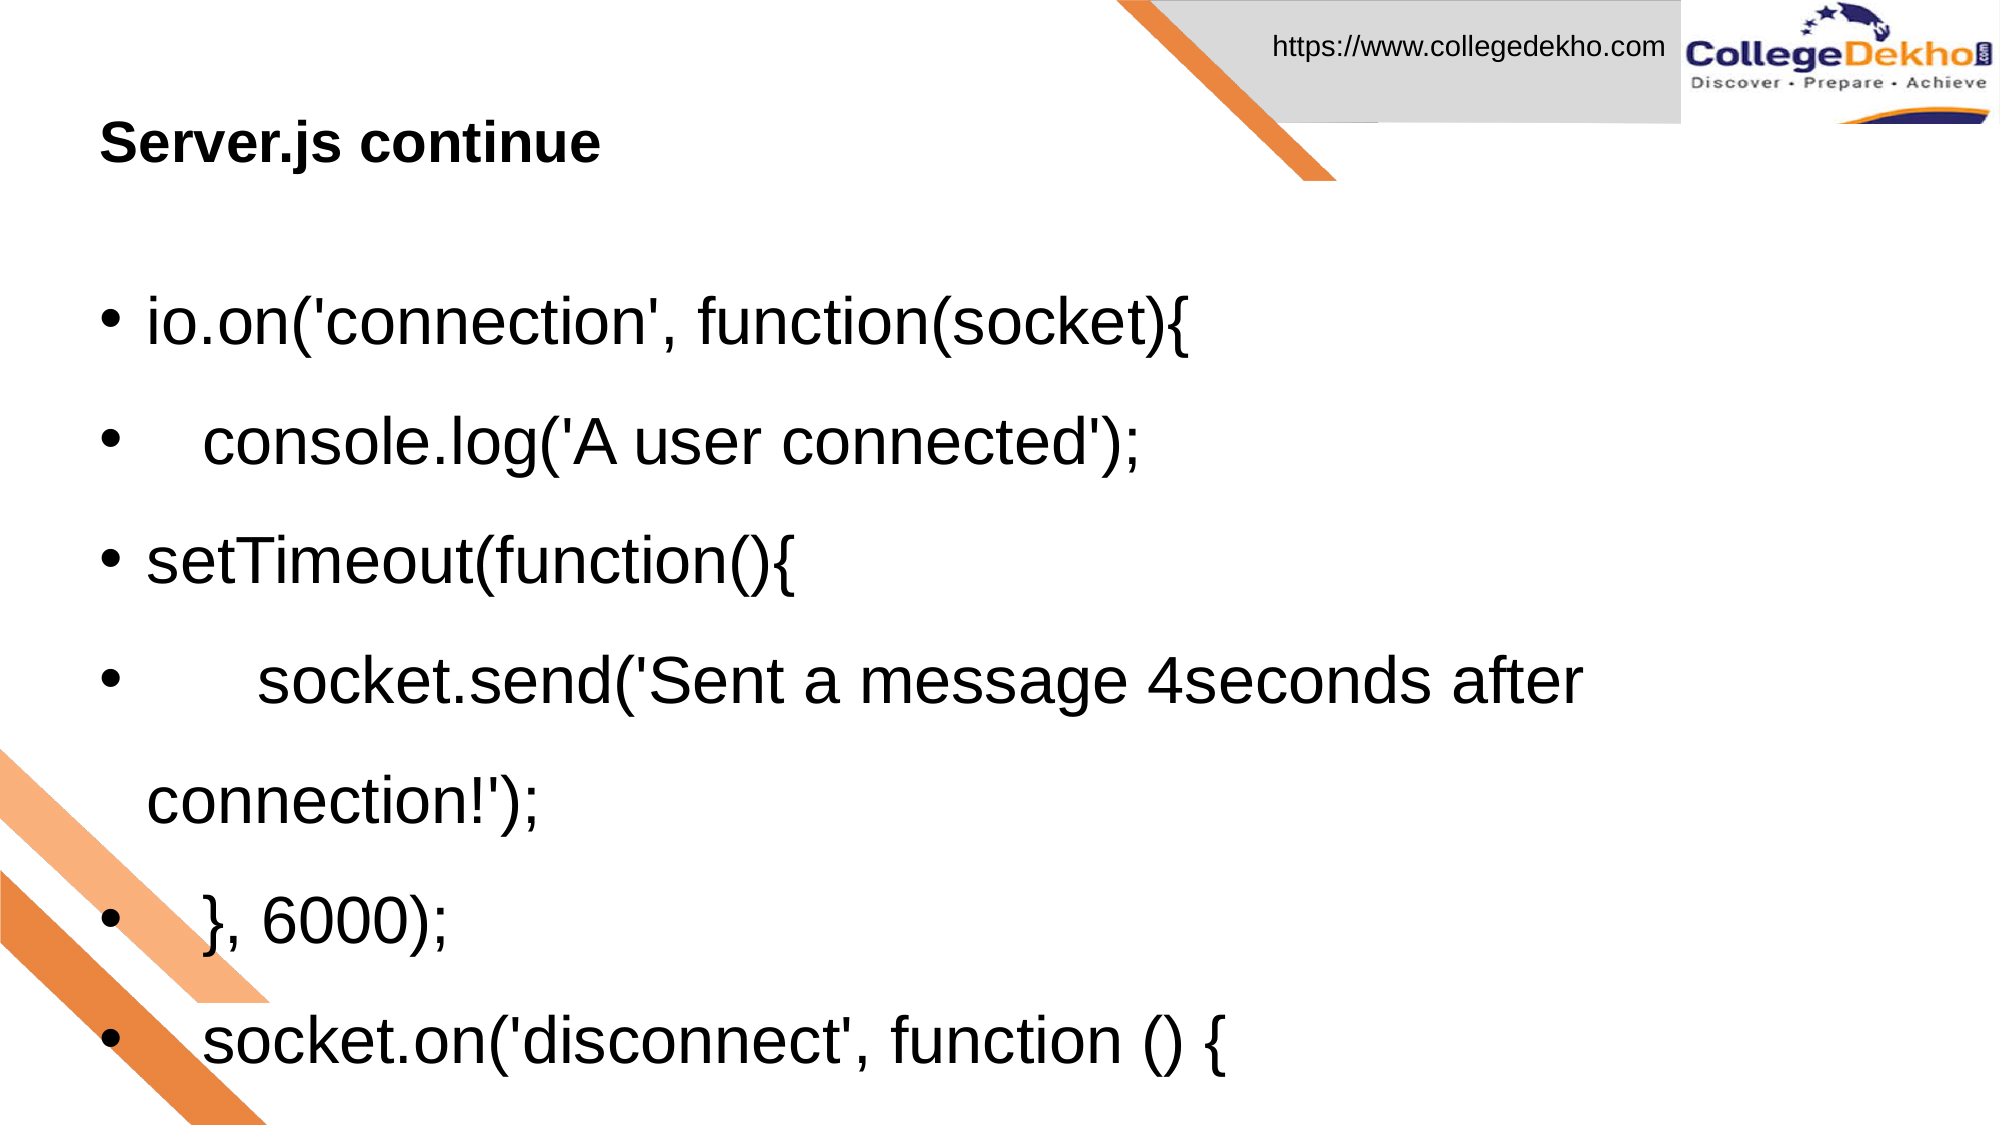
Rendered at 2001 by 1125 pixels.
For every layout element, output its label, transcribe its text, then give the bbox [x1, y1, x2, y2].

picture [1116, 0, 2000, 124]
picture [0, 745, 270, 1125]
title Server.js continue [99, 44, 1900, 233]
list io.on('connection', function(socket){ console.log('A user connected'); setTimeout(function(){ socket.send('Sent a message 4seconds after connection!'); }, 6000); socket.on('disconnect', function () { console.log('A user disconnected'); }); }); http.listen(3000, function(){ console.log('listening on *:3000'); }); [99, 237, 1900, 975]
